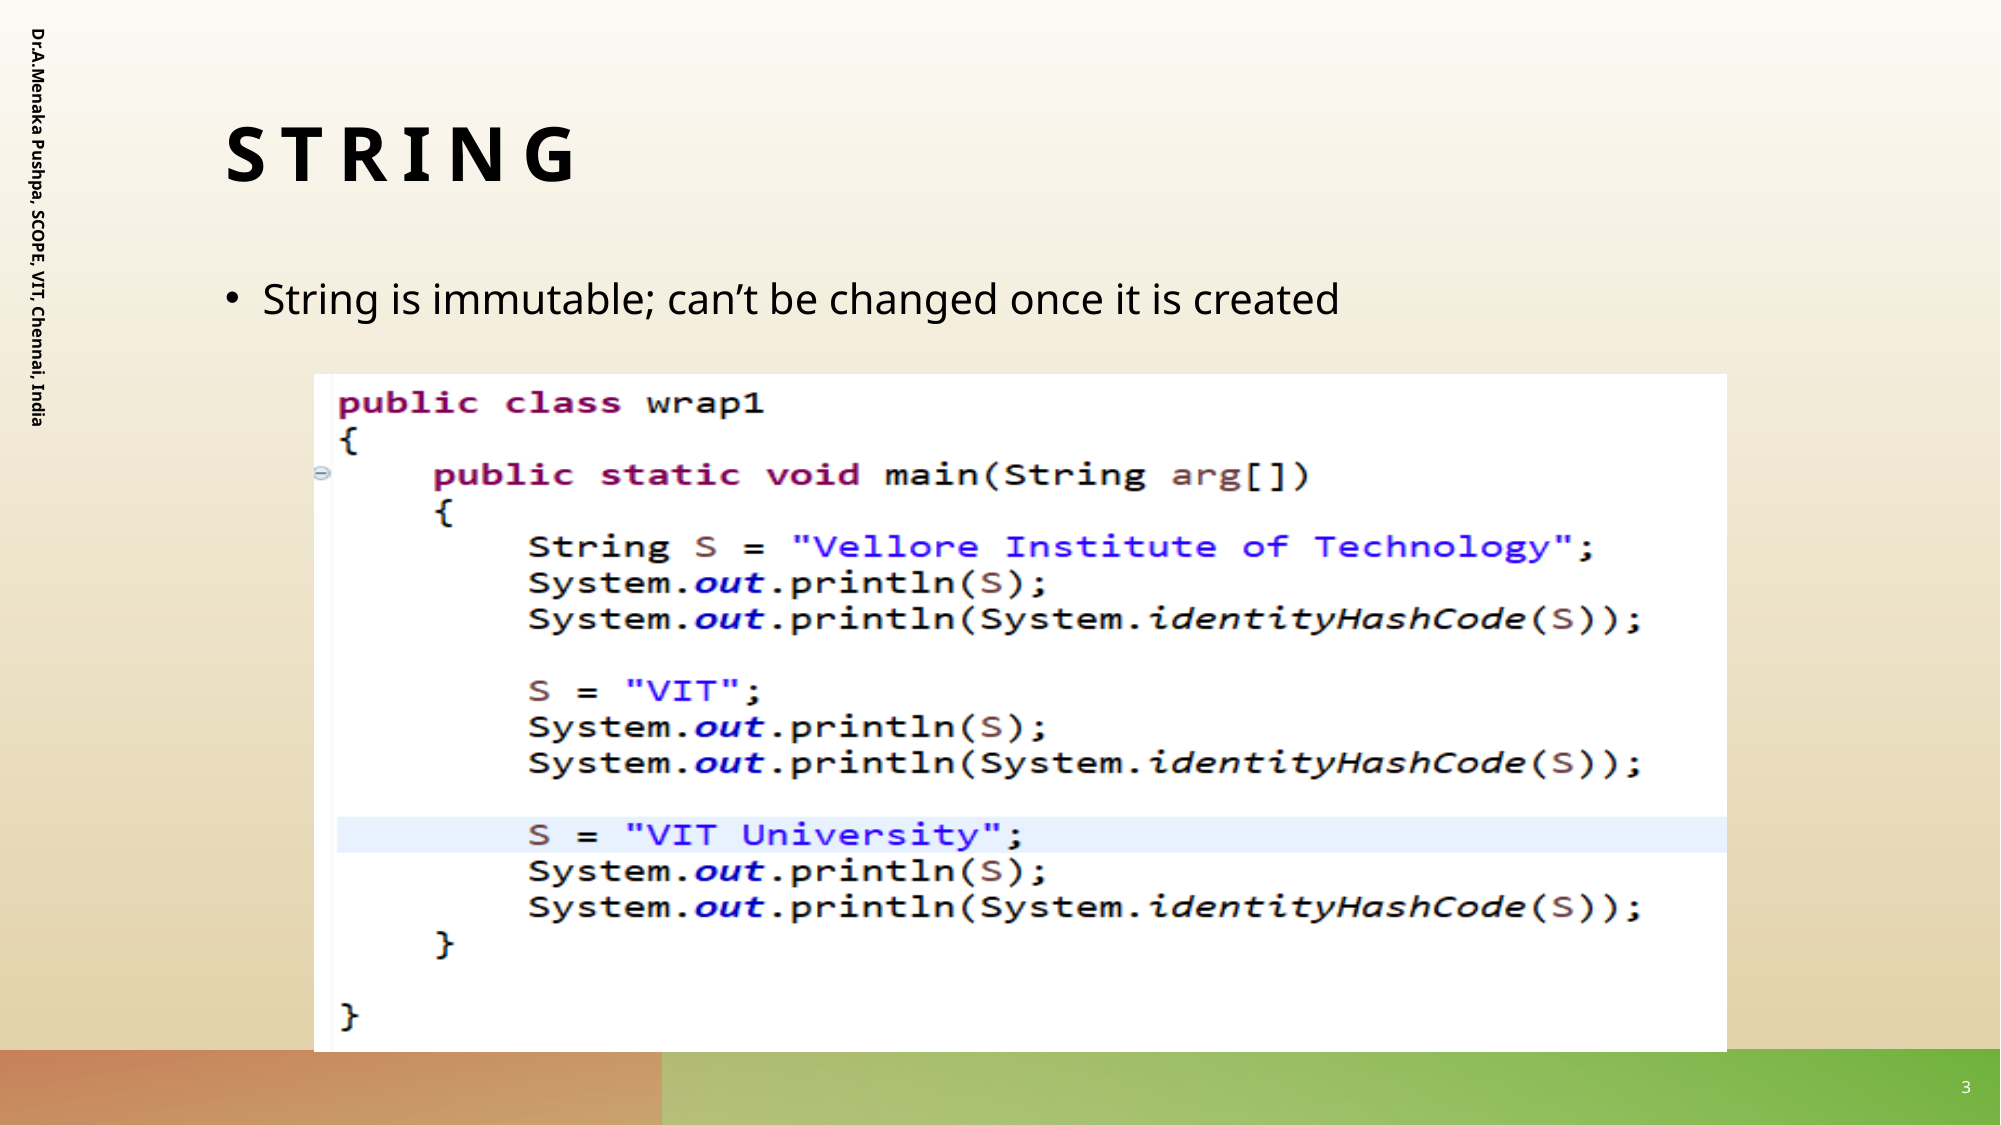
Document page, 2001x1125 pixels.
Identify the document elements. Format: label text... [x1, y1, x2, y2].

slide_number 3 [1914, 1051, 1987, 1125]
picture [314, 374, 1727, 1052]
list String is immutable; can’t be changed once it is created [225, 262, 1905, 996]
footer Dr.A.Menaka Pushpa, SCOPE, VIT, Chennai, India [0, 13, 76, 689]
title string [225, 61, 1905, 197]
